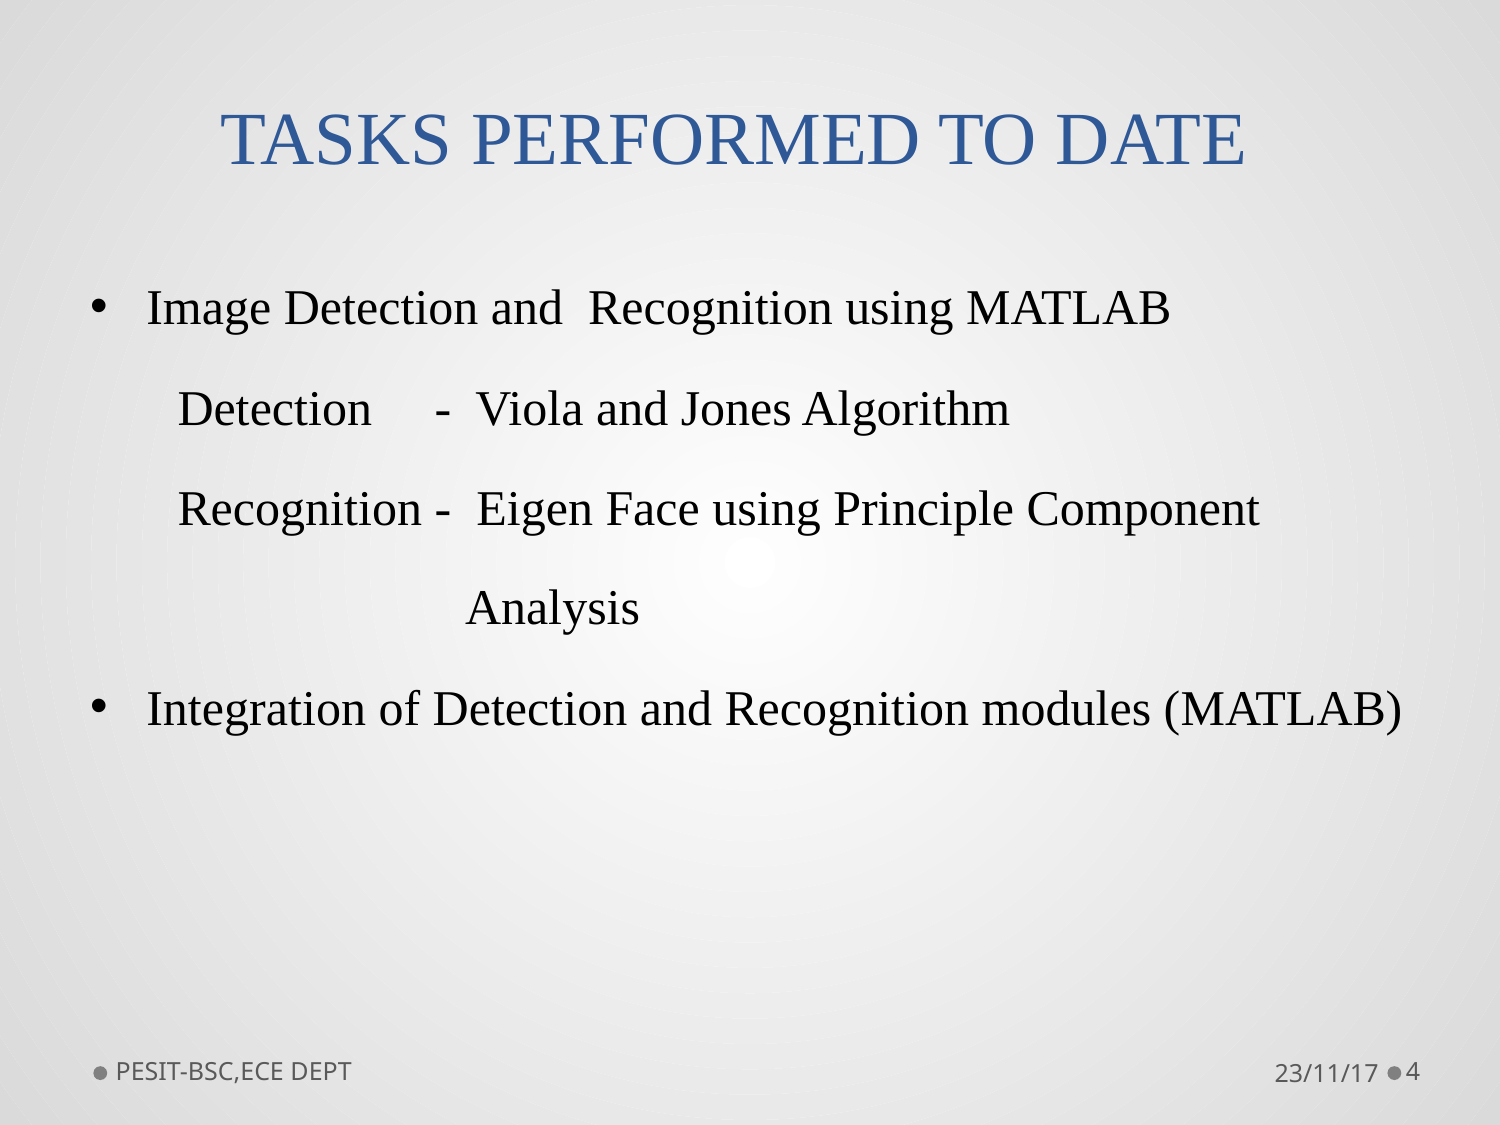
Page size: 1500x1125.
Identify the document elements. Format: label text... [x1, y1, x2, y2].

title TASKS PERFORMED TO DATE [137, 24, 1350, 188]
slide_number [1043, 1042, 1386, 1103]
footer PESIT-BSC,ECE DEPT [108, 1042, 576, 1103]
list Image Detection and Recognition using MATLAB Detection - Viola and Jones Algorithm Recognition - Eigen Face using Principle Component Analysis Integration of Detection and Recognition modules (MATLAB) [75, 237, 1425, 980]
slide_number 4 [1401, 1042, 1494, 1103]
